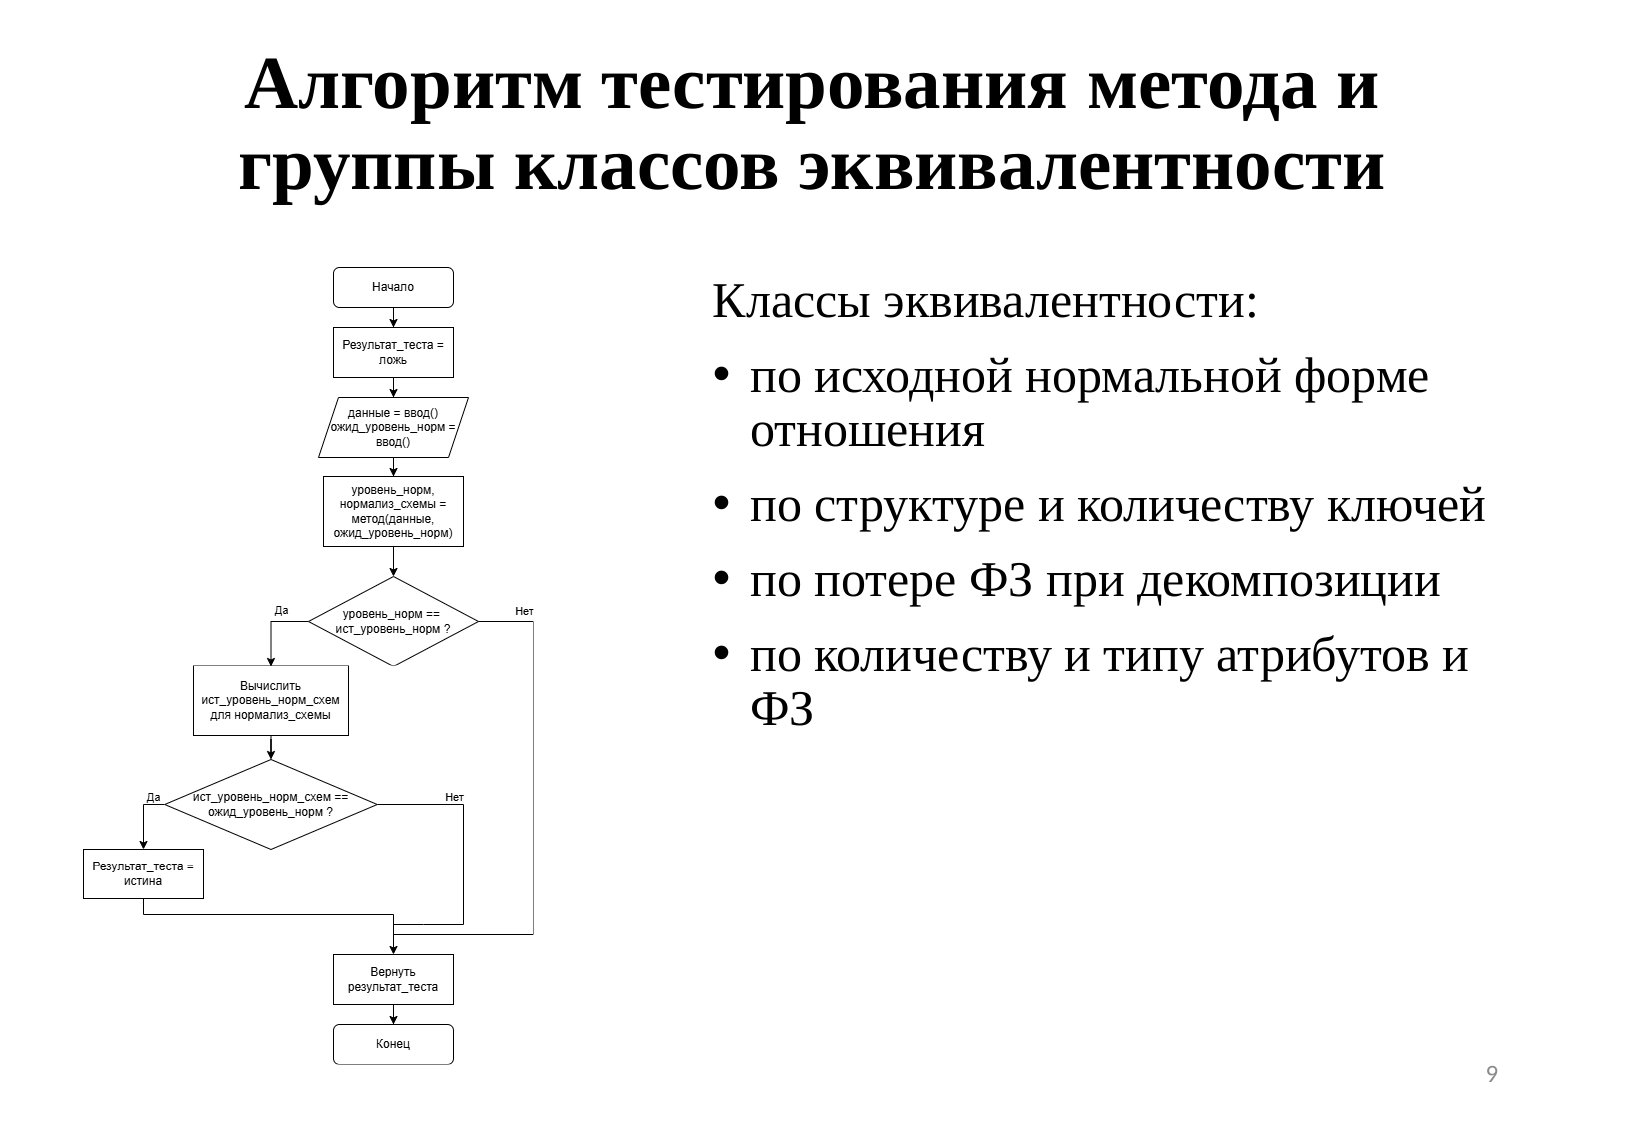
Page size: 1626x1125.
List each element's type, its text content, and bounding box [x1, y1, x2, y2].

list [83, 267, 534, 1066]
text_box Классы эквивалентности: по исходной нормальной форме отношения по структуре и количеству ключей по потере ФЗ при декомпозиции по количеству и типу атрибутов и ФЗ [697, 267, 1542, 911]
slide_number 9 [1147, 1042, 1514, 1103]
text_box Алгоритм тестирования метода и группы классов эквивалентности [111, 15, 1514, 234]
